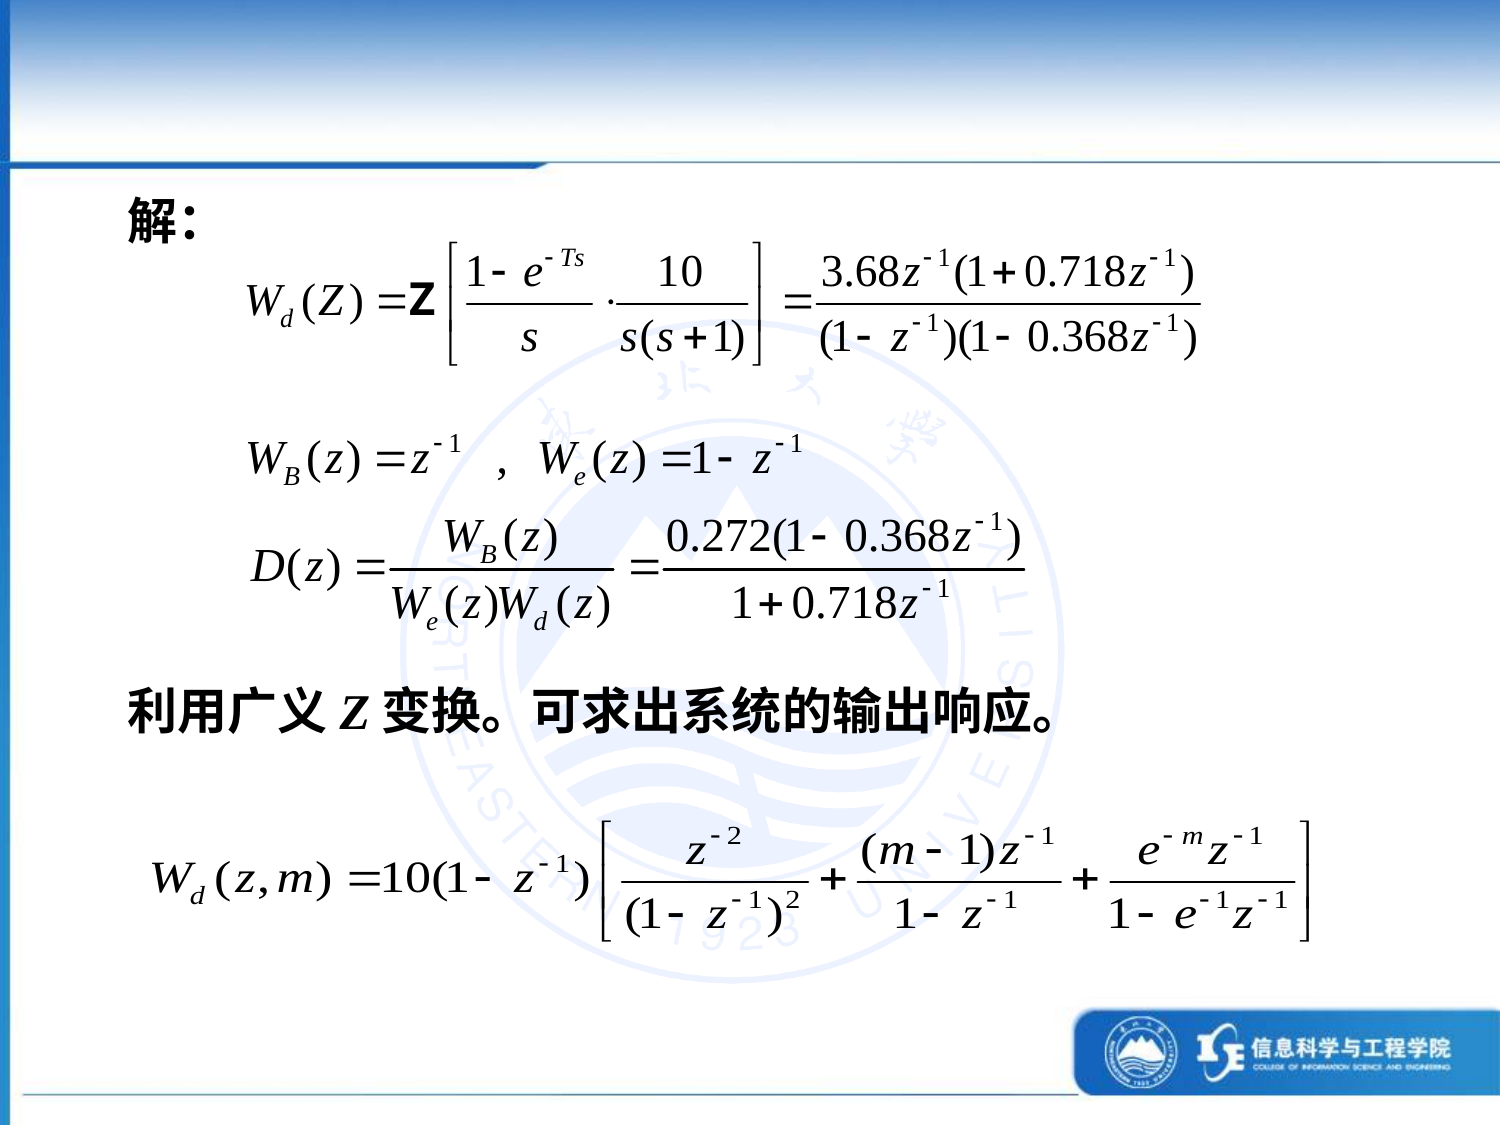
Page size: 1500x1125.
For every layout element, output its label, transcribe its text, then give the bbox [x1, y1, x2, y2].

list 解： 利用广义Z变换。可求出系统的输出响应。 [112, 182, 1388, 1083]
picture [0, 0, 1500, 1125]
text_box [241, 420, 1034, 642]
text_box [241, 231, 1211, 377]
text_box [145, 810, 1331, 954]
